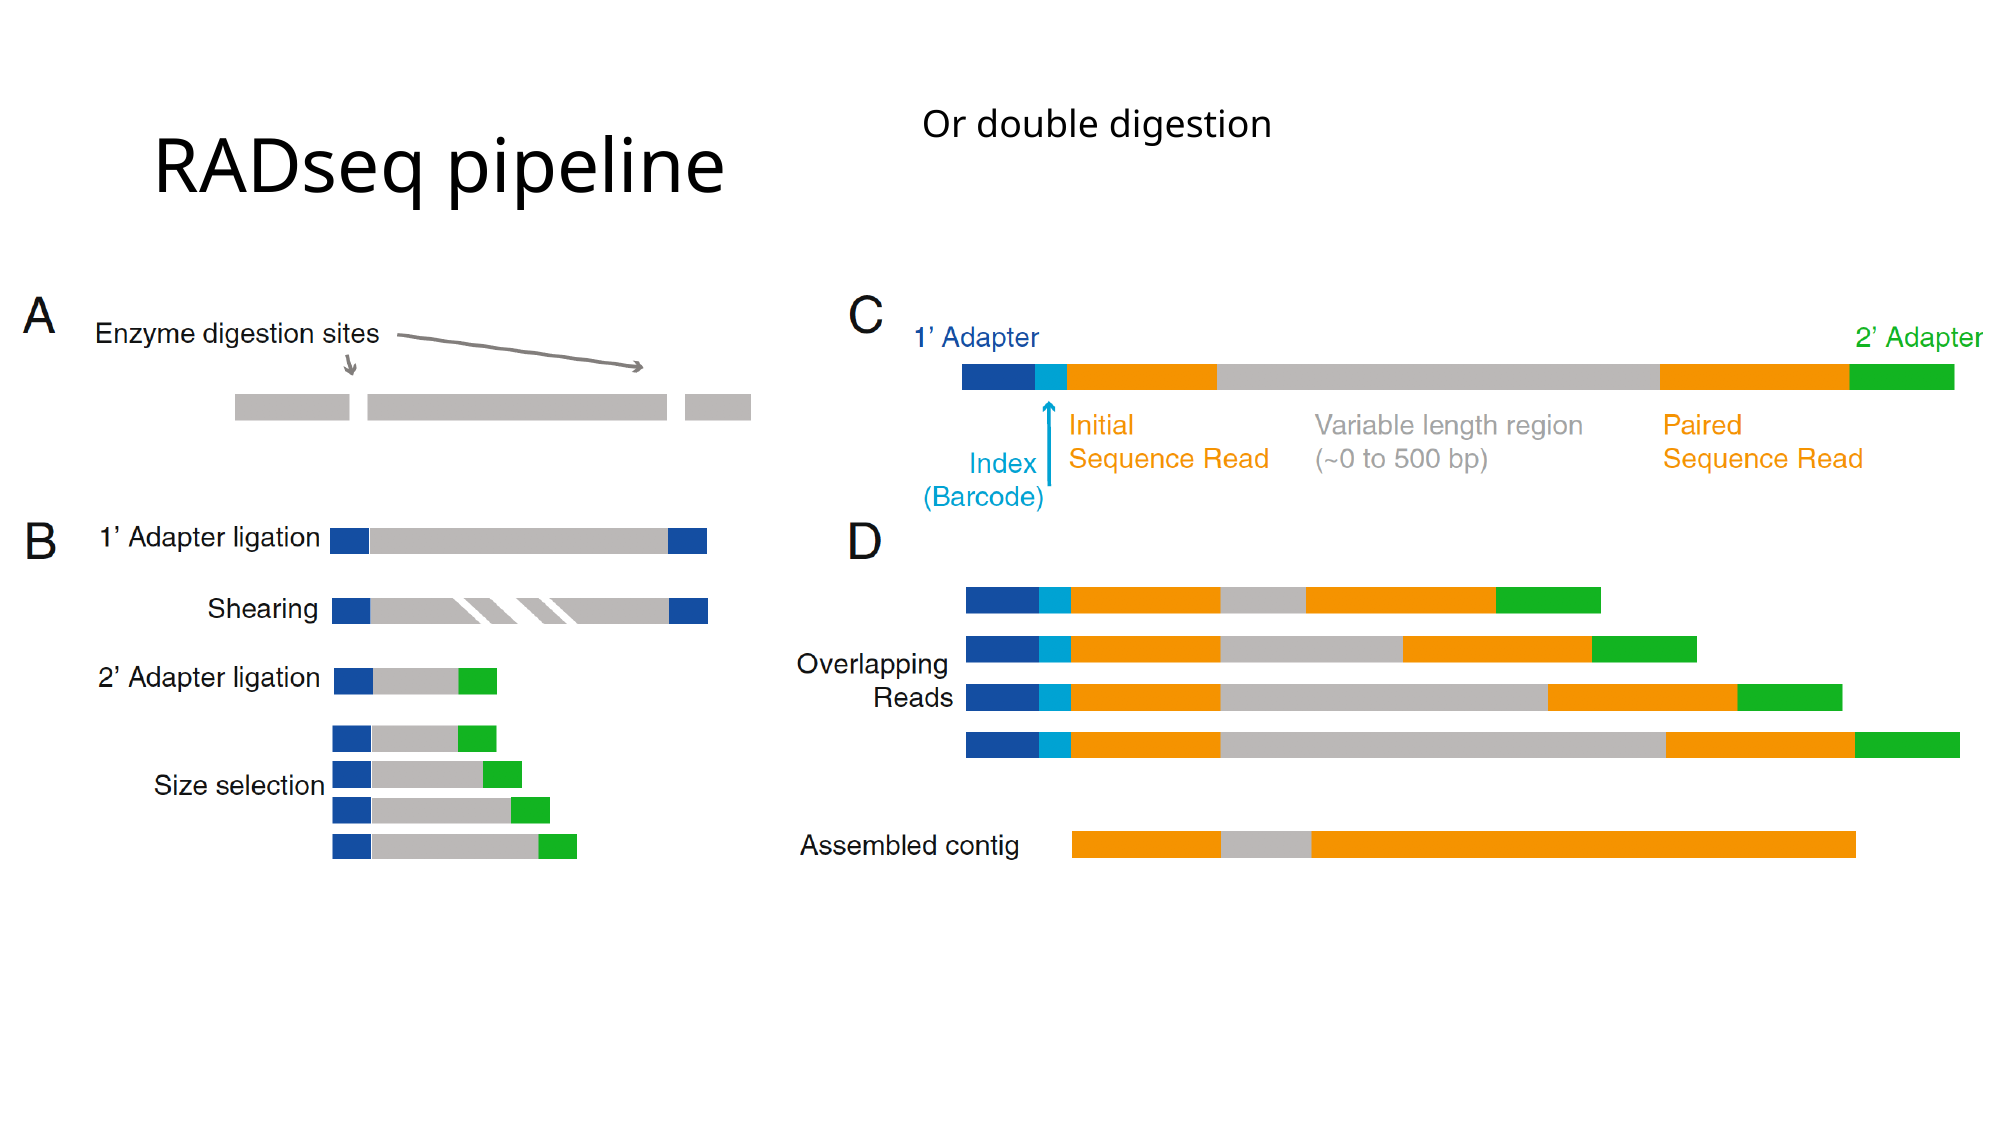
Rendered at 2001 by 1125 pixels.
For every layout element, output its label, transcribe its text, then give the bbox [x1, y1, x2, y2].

picture [0, 277, 2000, 874]
text_box Or double digestion [907, 93, 1289, 153]
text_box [716, 163, 964, 600]
title RADseq pipeline [137, 59, 1863, 277]
